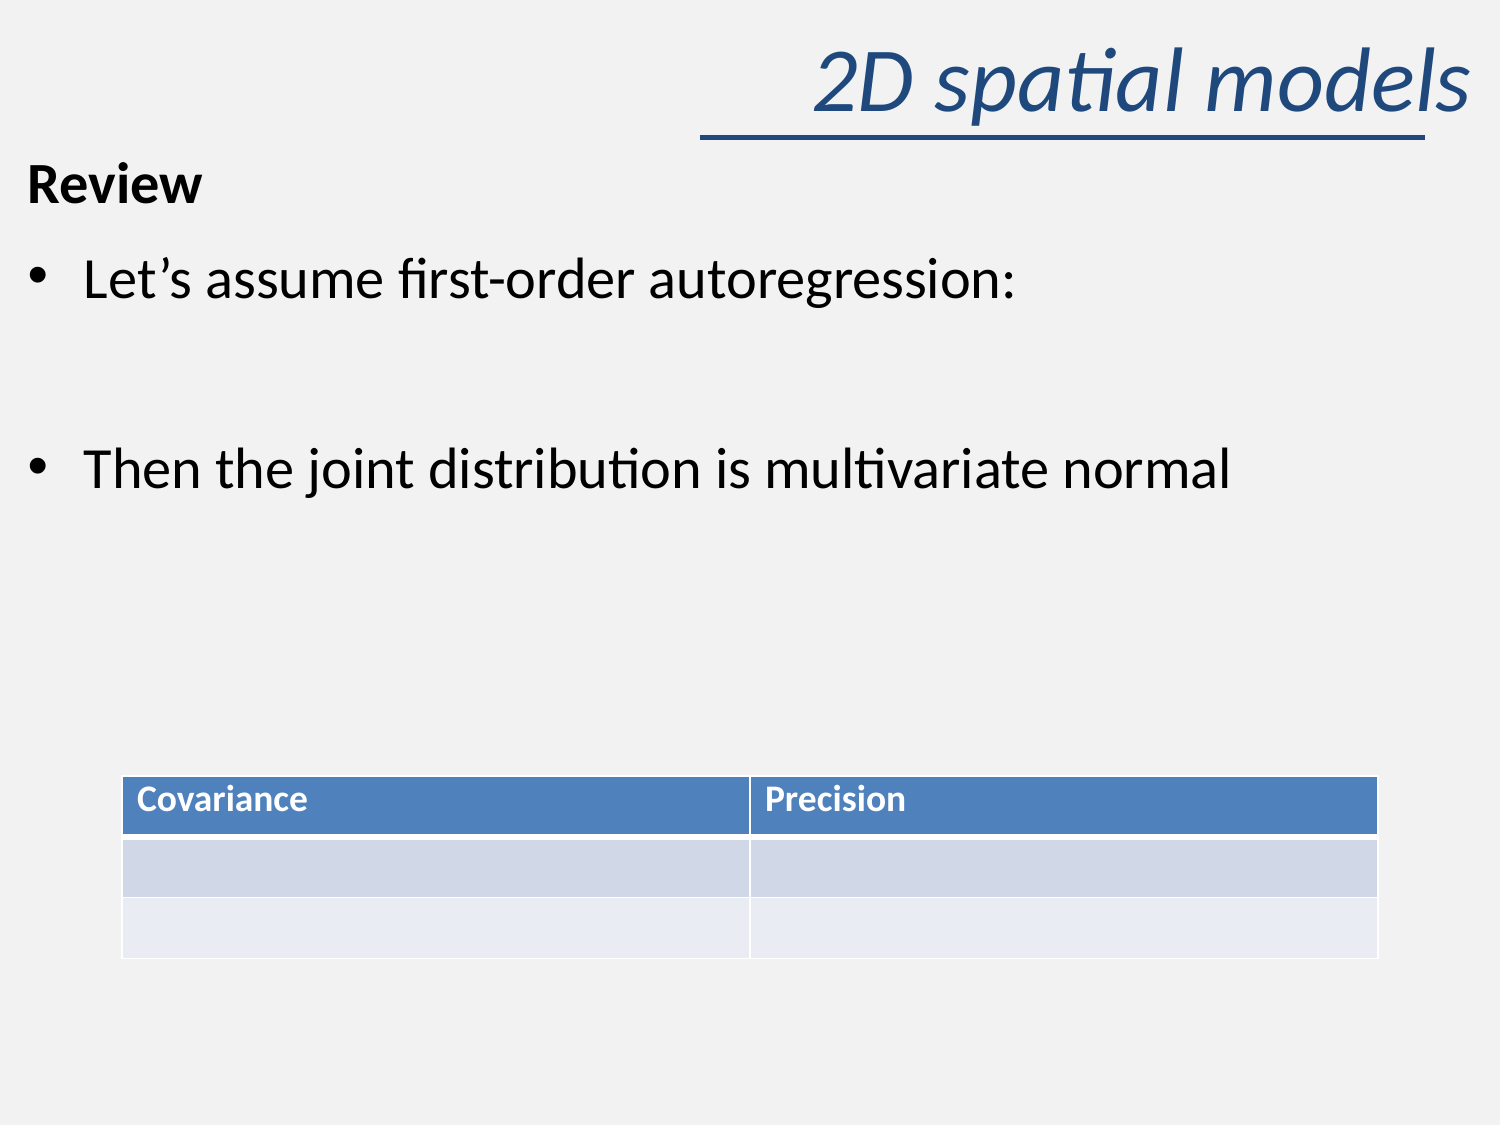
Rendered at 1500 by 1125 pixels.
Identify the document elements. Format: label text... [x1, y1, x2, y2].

title 2D spatial models [12, 0, 1488, 150]
